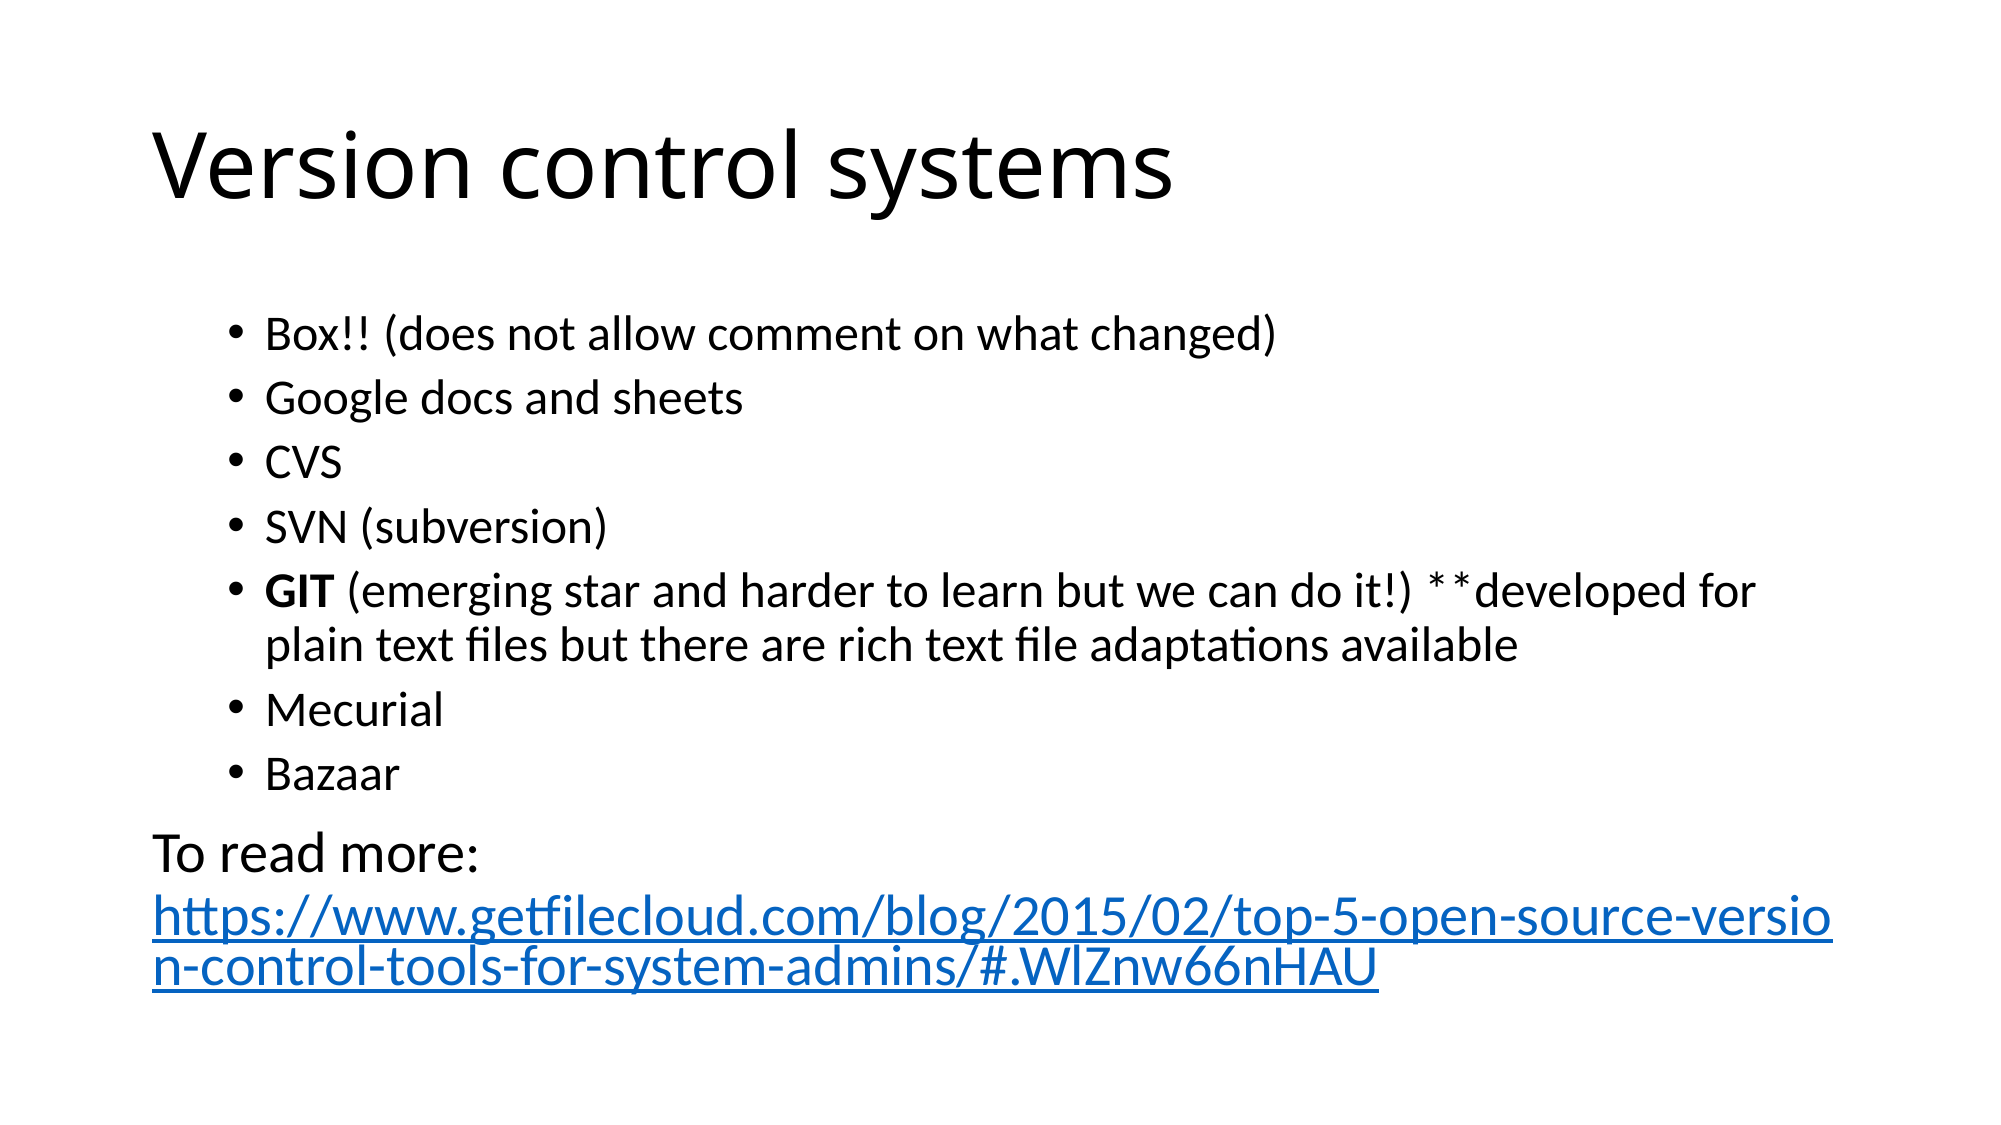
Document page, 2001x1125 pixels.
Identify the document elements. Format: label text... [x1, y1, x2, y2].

list Box!! (does not allow comment on what changed) Google docs and sheets CVS SVN (subversion) GIT (emerging star and harder to learn but we can do it!) **developed for plain text files but there are rich text file adaptations available Mecurial Bazaar To read more: https://www.getfilecloud.com/blog/2015/02/top-5-open-source-version-control-tools-for-system-admins/#.WlZnw66nHAU [137, 299, 1863, 1014]
title Version control systems [137, 59, 1863, 278]
